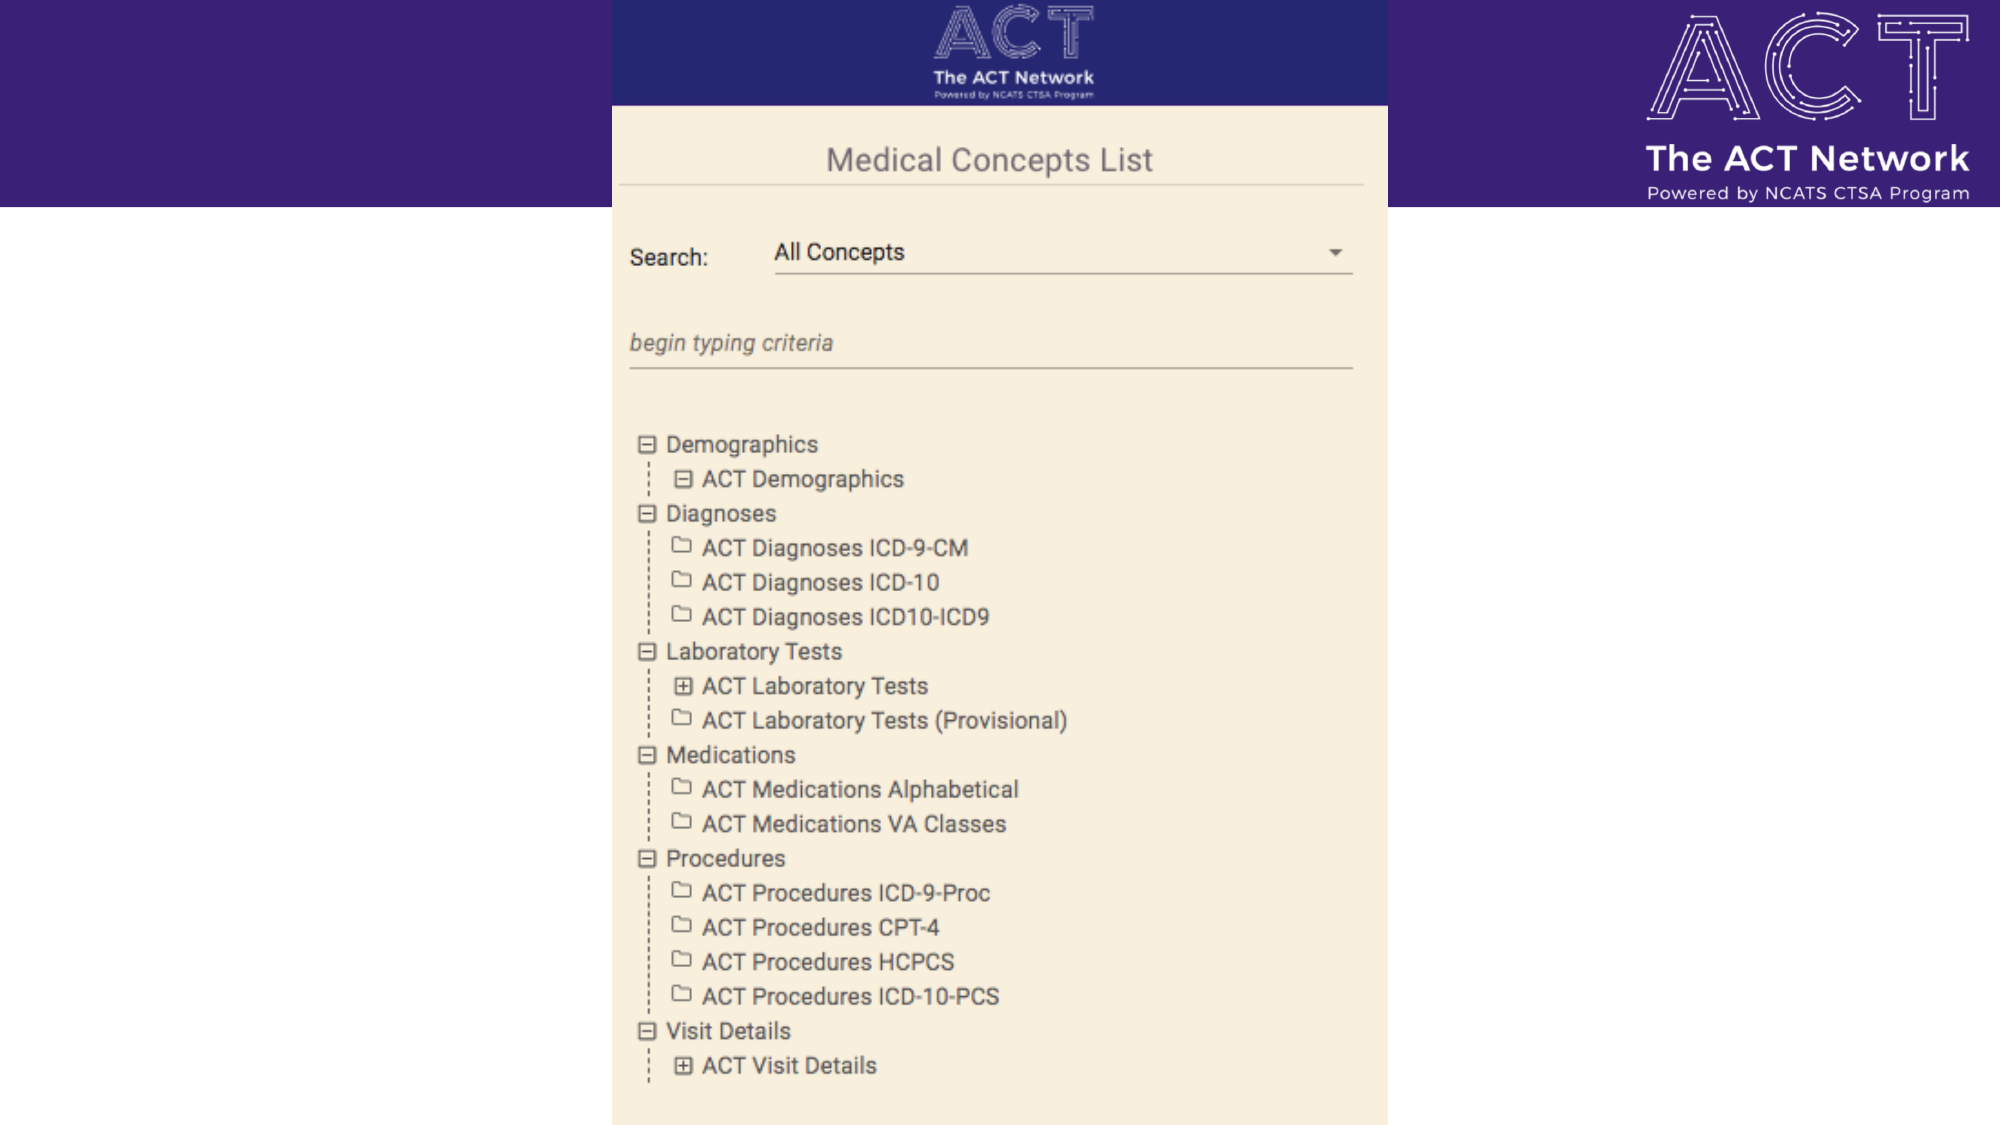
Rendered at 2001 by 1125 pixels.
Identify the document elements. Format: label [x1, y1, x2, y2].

picture [1637, 3, 1975, 208]
picture [612, 0, 1388, 1125]
